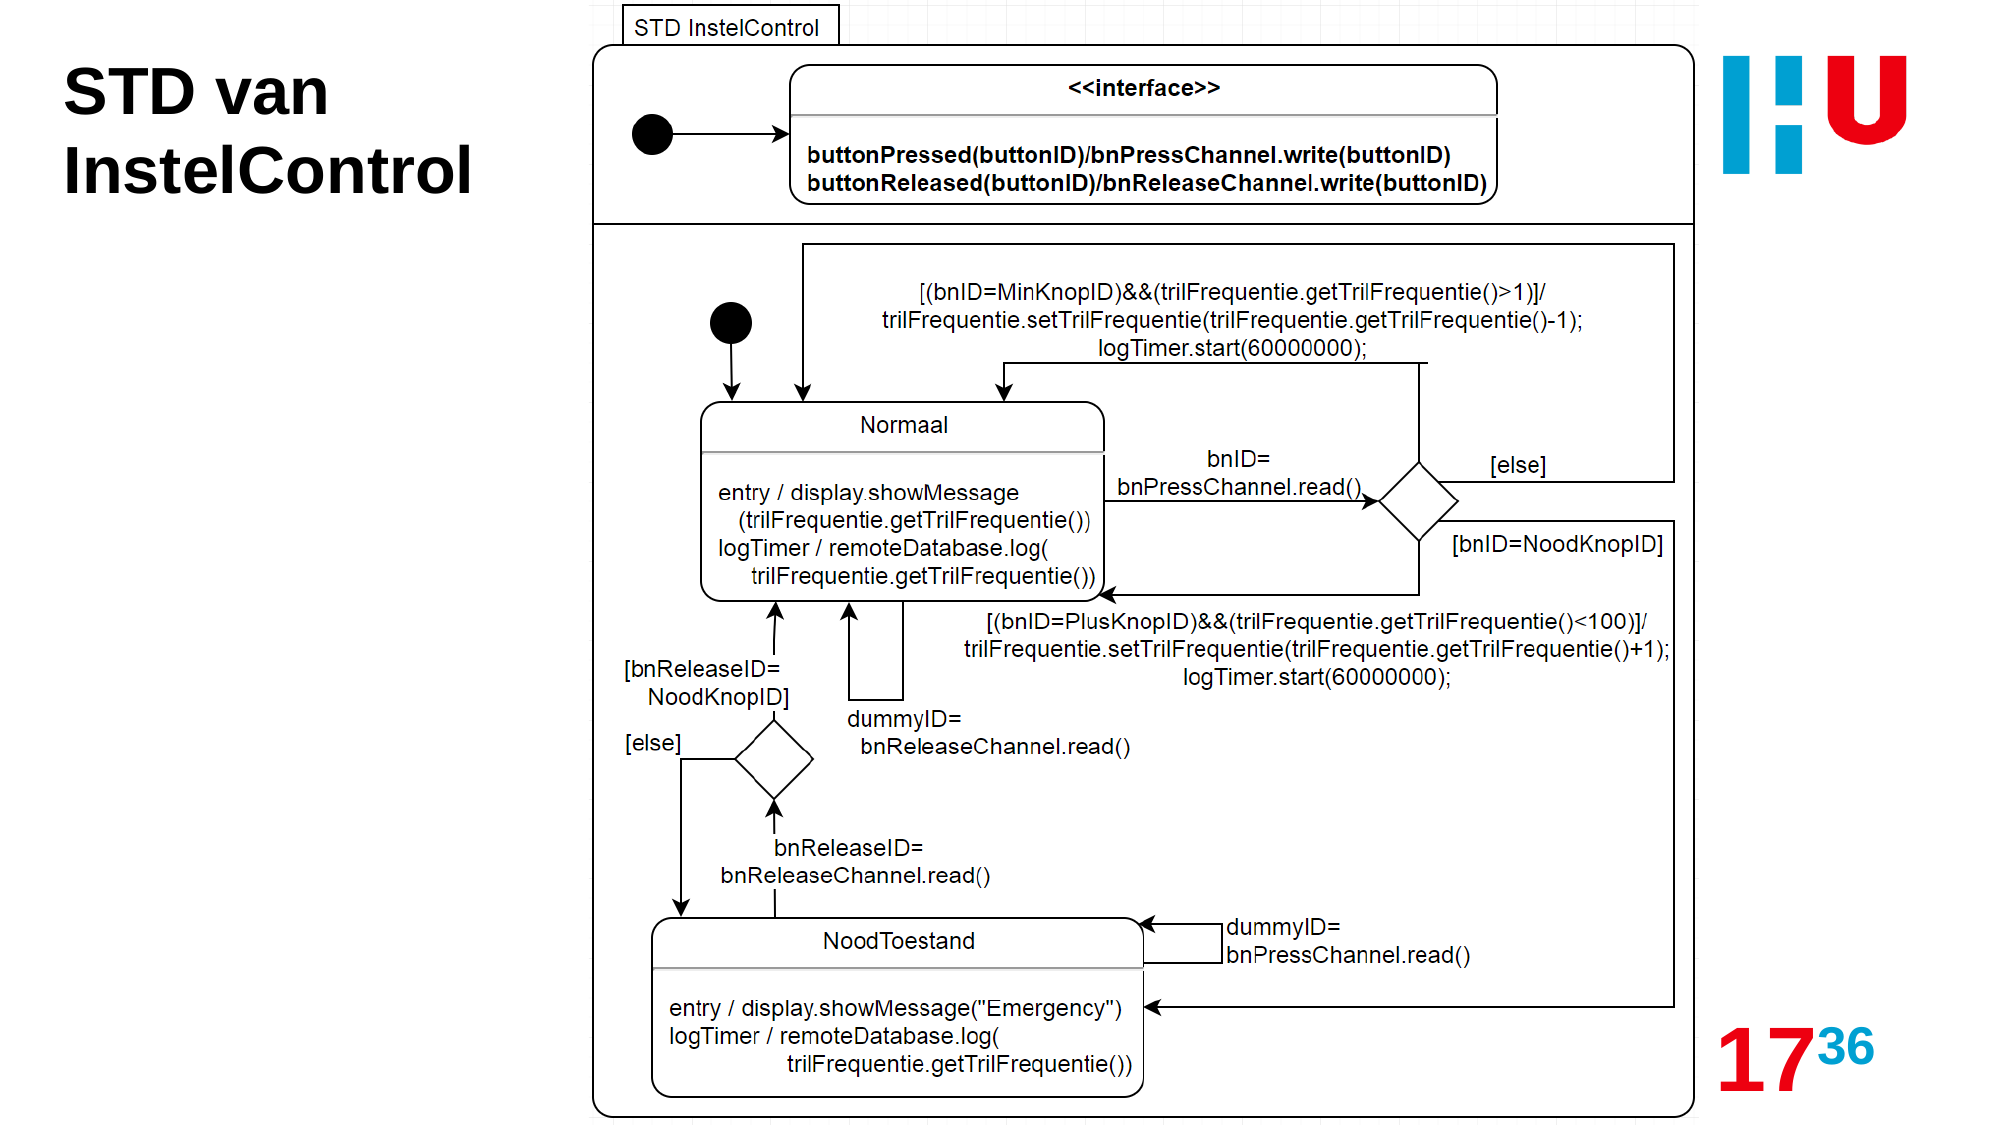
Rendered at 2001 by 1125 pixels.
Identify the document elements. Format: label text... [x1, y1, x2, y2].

picture [588, 0, 1700, 1125]
picture [1708, 48, 1917, 187]
title STD van InstelControl [48, 34, 514, 215]
